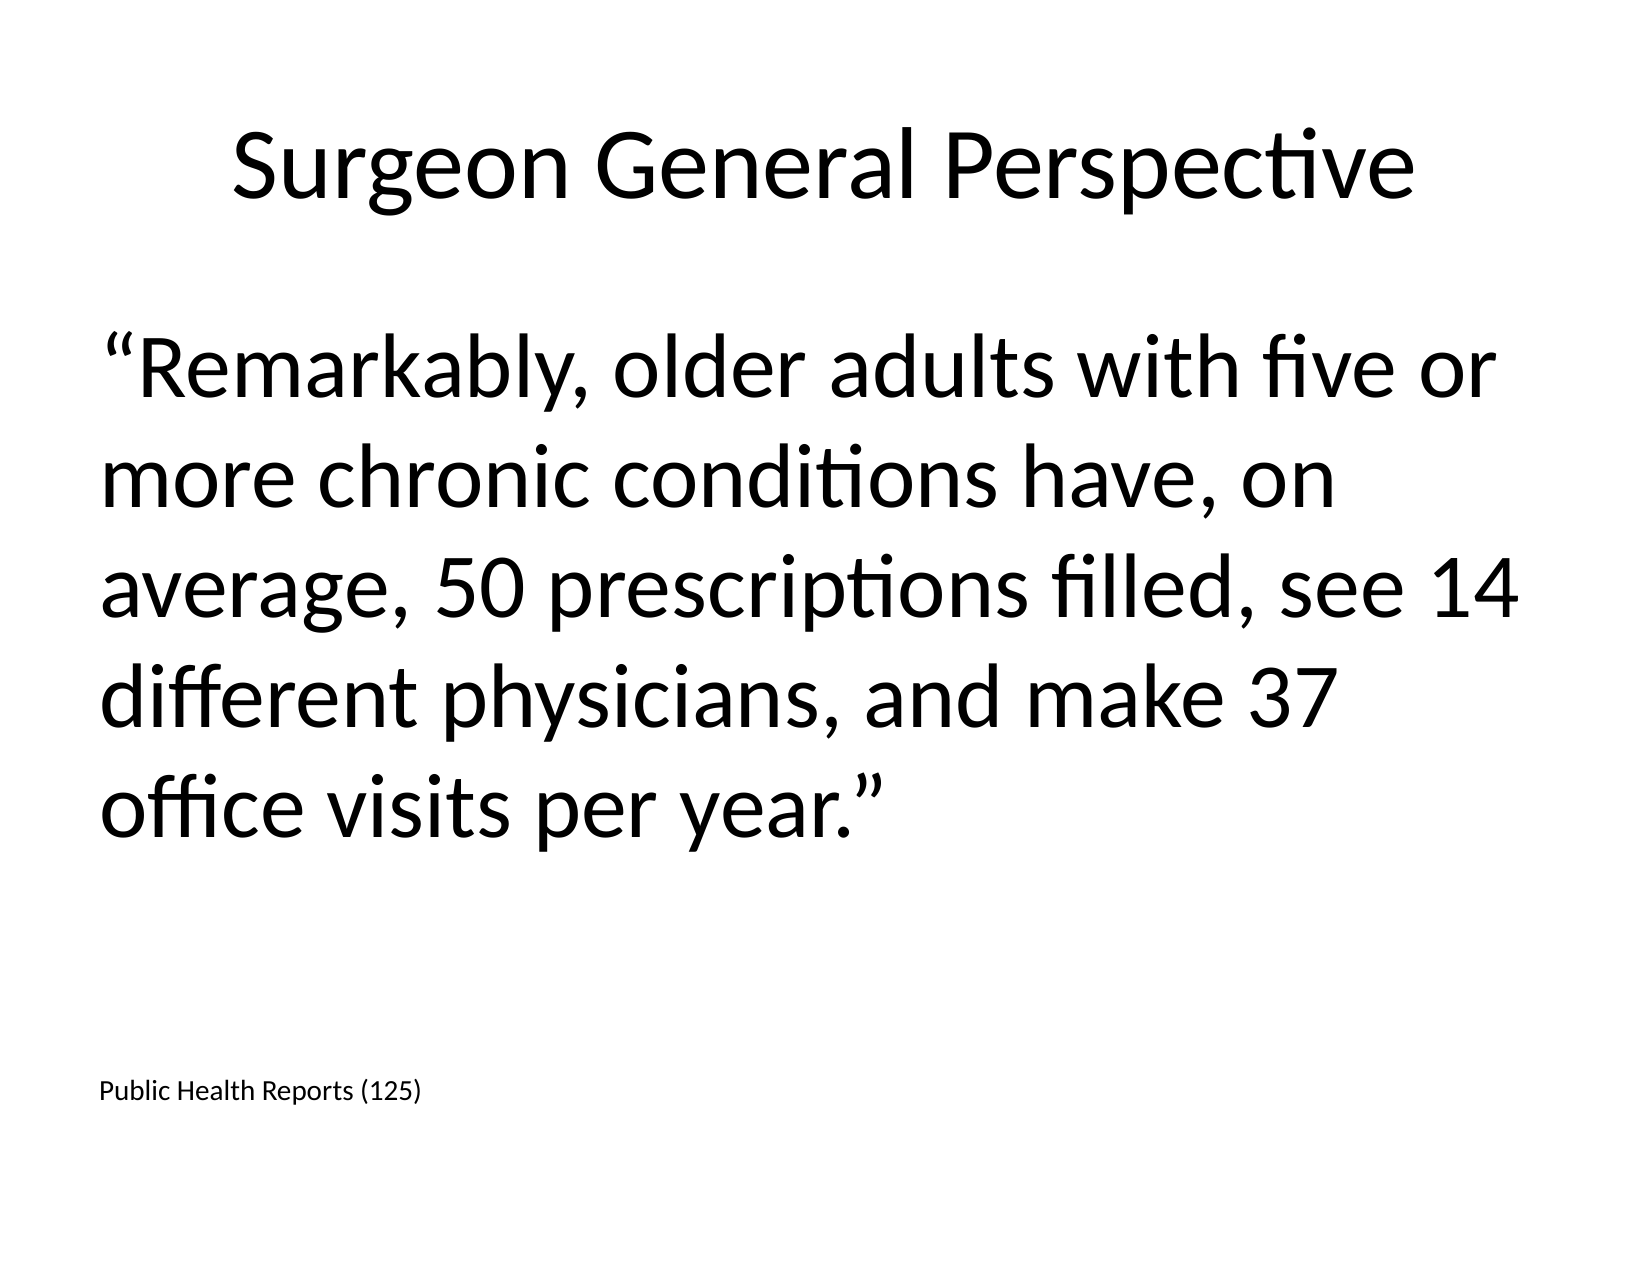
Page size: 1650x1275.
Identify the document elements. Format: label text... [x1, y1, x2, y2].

title Surgeon General Perspective [82, 51, 1568, 264]
list “Remarkably, older adults with five or more chronic conditions have, on average, 50 prescriptions filled, see 14 different physicians, and make 37 office visits per year.” Public Health Reports (125) [82, 297, 1568, 1139]
